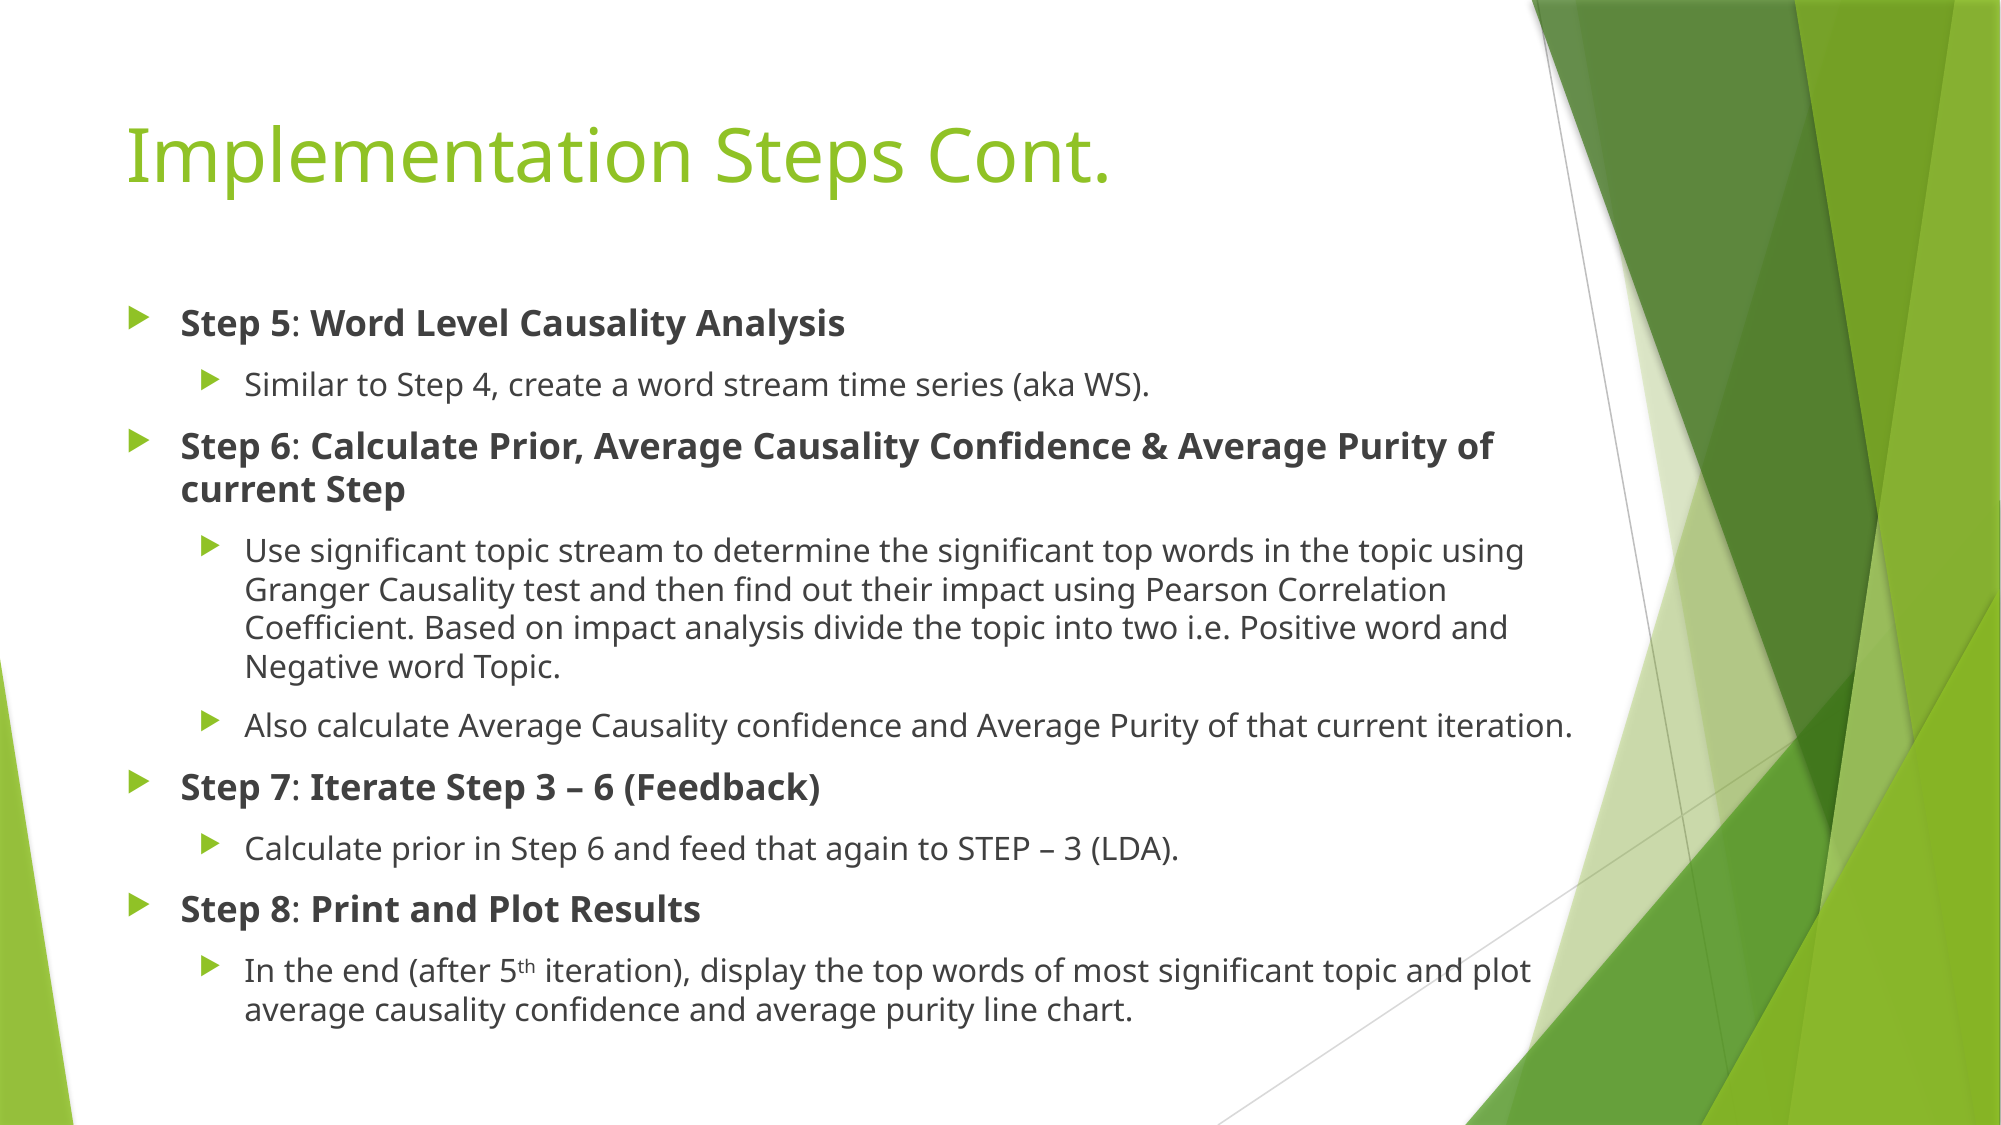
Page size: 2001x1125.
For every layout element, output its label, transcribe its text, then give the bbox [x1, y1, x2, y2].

title Implementation Steps Cont. [111, 99, 1522, 292]
list Step 5: Word Level Causality Analysis Similar to Step 4, create a word stream time series (aka WS). Step 6: Calculate Prior, Average Causality Confidence & Average Purity of current Step Use significant topic stream to determine the significant top words in the topic using Granger Causality test and then find out their impact using Pearson Correlation Coefficient. Based on impact analysis divide the topic into two i.e. Positive word and Negative word Topic. Also calculate Average Causality confidence and Average Purity of that current iteration. Step 7: Iterate Step 3 – 6 (Feedback) Calculate prior in Step 6 and feed that again to STEP – 3 (LDA). Step 8: Print and Plot Results In the end (after 5th iteration), display the top words of most significant topic and plot average causality confidence and average purity line chart. [111, 292, 1597, 1080]
